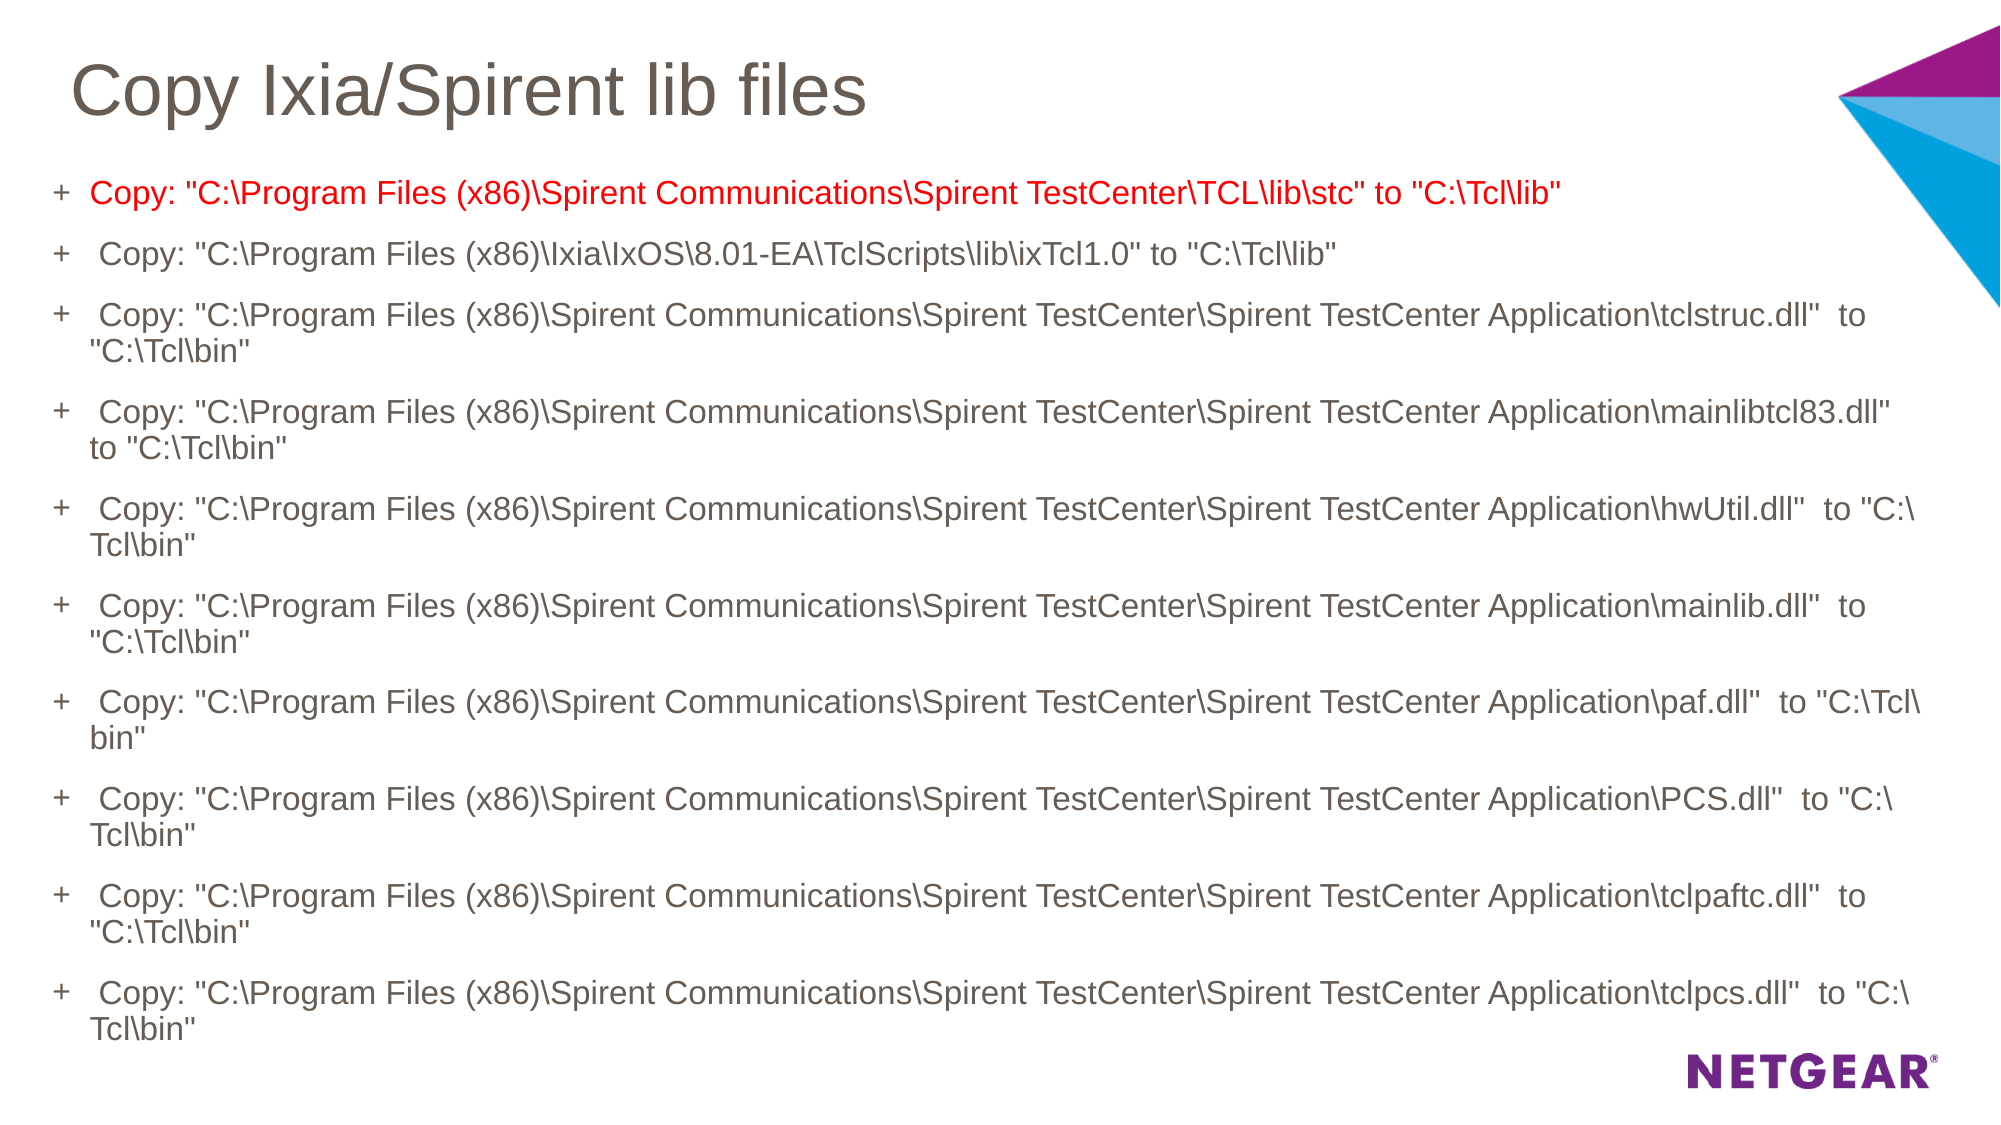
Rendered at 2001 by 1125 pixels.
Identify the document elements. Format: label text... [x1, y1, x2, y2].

title Copy Ixia/Spirent lib files [70, 52, 1663, 176]
picture [1927, 214, 2000, 308]
picture [1838, 25, 2000, 176]
list Copy: "C:\Program Files (x86)\Spirent Communications\Spirent TestCenter\TCL\lib\stc" to "C:\Tcl\lib" Copy: "C:\Program Files (x86)\Ixia\IxOS\8.01-EA\TclScripts\lib\ixTcl1.0" to "C:\Tcl\lib" Copy: "C:\Program Files (x86)\Spirent Communications\Spirent TestCenter\Spirent TestCenter Application\tclstruc.dll" to "C:\Tcl\bin" Copy: "C:\Program Files (x86)\Spirent Communications\Spirent TestCenter\Spirent TestCenter Application\mainlibtcl83.dll" to "C:\Tcl\bin" Copy: "C:\Program Files (x86)\Spirent Communications\Spirent TestCenter\Spirent TestCenter Application\hwUtil.dll" to "C:\Tcl\bin" Copy: "C:\Program Files (x86)\Spirent Communications\Spirent TestCenter\Spirent TestCenter Application\mainlib.dll" to "C:\Tcl\bin" Copy: "C:\Program Files (x86)\Spirent Communications\Spirent TestCenter\Spirent TestCenter Application\paf.dll" to "C:\Tcl\bin" Copy: "C:\Program Files (x86)\Spirent Communications\Spirent TestCenter\Spirent TestCenter Application\PCS.dll" to "C:\Tcl\bin" Copy: "C:\Program Files (x86)\Spirent Communications\Spirent TestCenter\Spirent TestCenter Application\tclpaftc.dll" to "C:\Tcl\bin" Copy: "C:\Program Files (x86)\Spirent Communications\Spirent TestCenter\Spirent TestCenter Application\tclpcs.dll" to "C:\Tcl\bin" [52, 176, 1927, 1069]
picture [1688, 1053, 1938, 1089]
